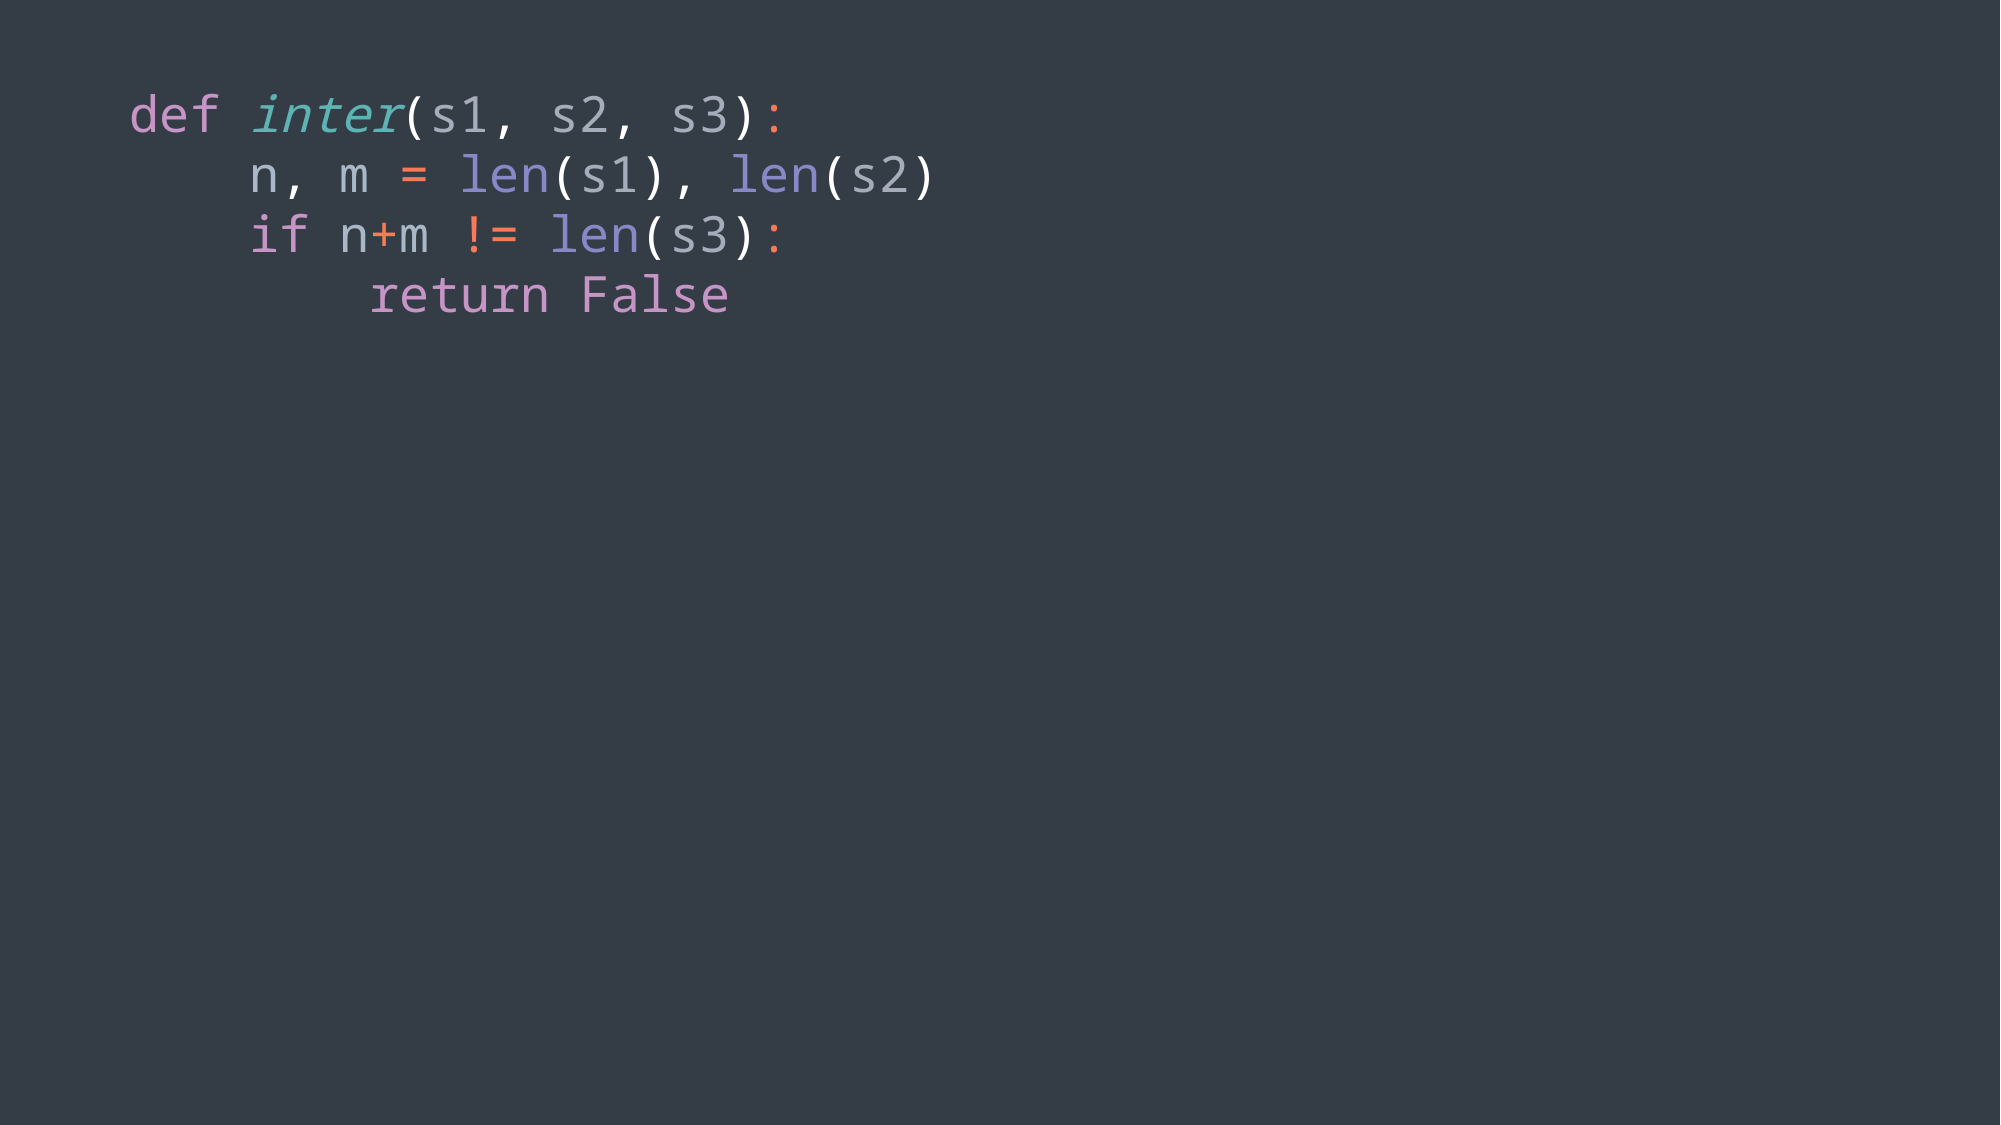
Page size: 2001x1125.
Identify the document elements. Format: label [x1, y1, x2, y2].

text_box [114, 75, 1885, 1050]
